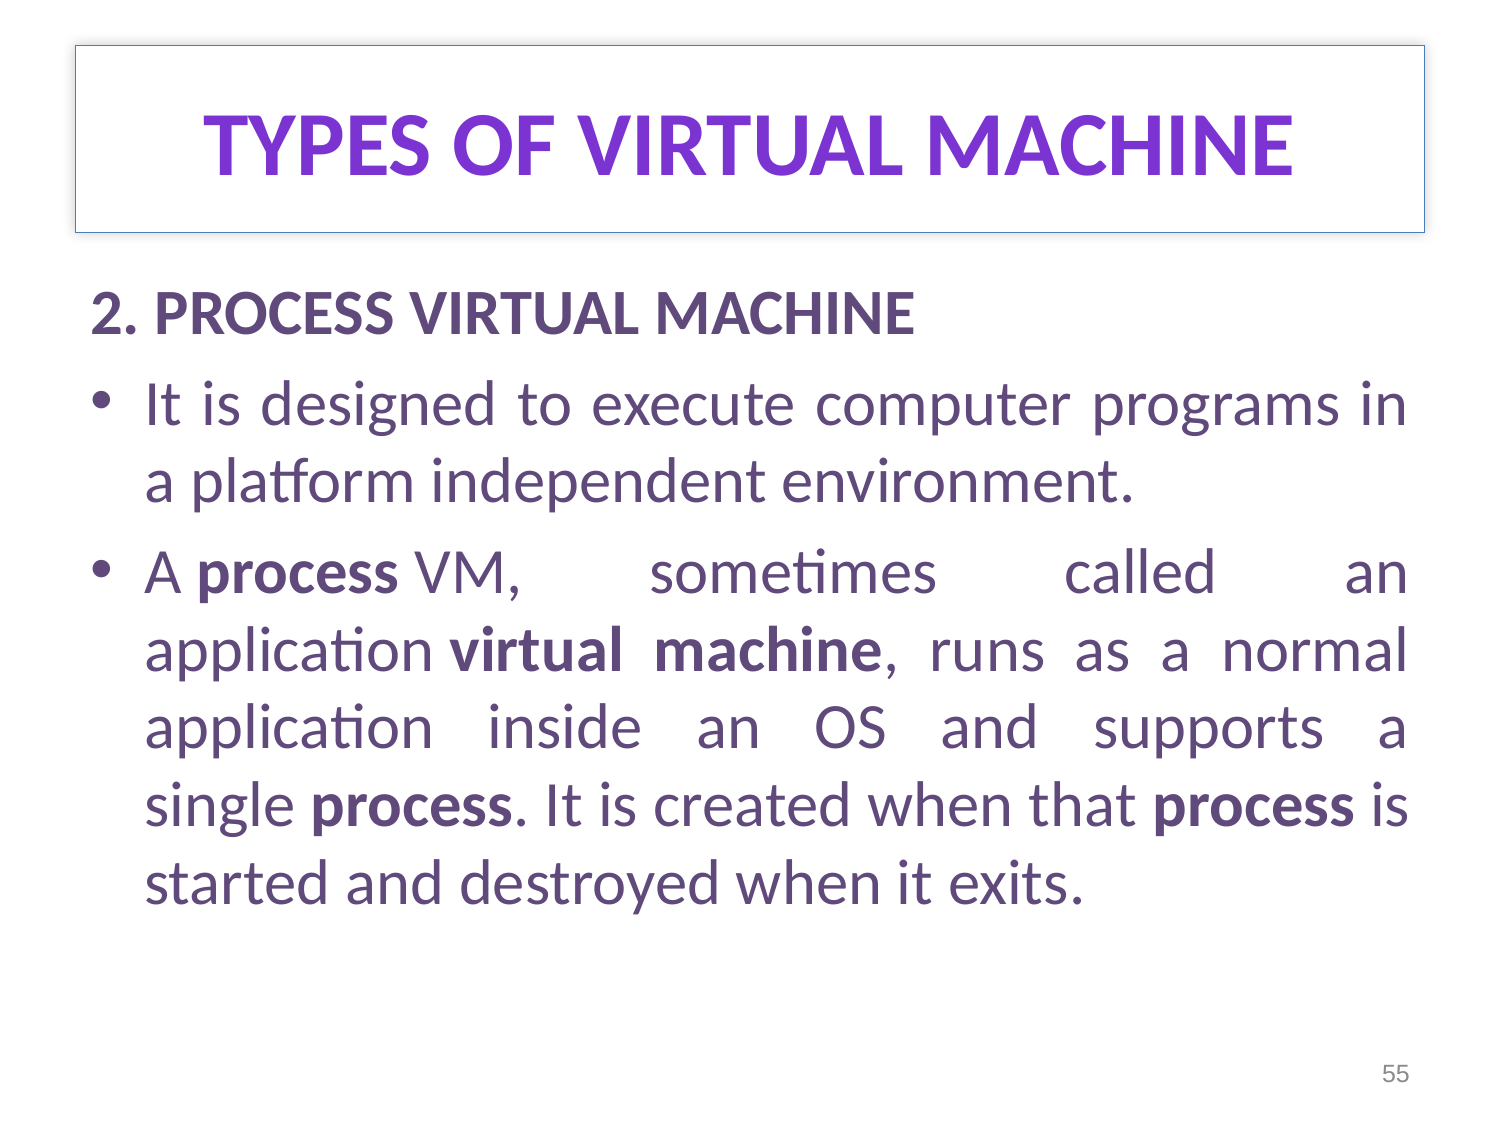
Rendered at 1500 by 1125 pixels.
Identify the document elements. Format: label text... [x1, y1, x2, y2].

slide_number 55 [1074, 1042, 1425, 1103]
title TYPES OF VIRTUAL MACHINE [75, 45, 1425, 233]
list 2. PROCESS VIRTUAL MACHINE It is designed to execute computer programs in a platform independent environment. A process VM, sometimes called an application virtual machine, runs as a normal application inside an OS and supports a single process. It is created when that process is started and destroyed when it exits. [75, 262, 1425, 1005]
